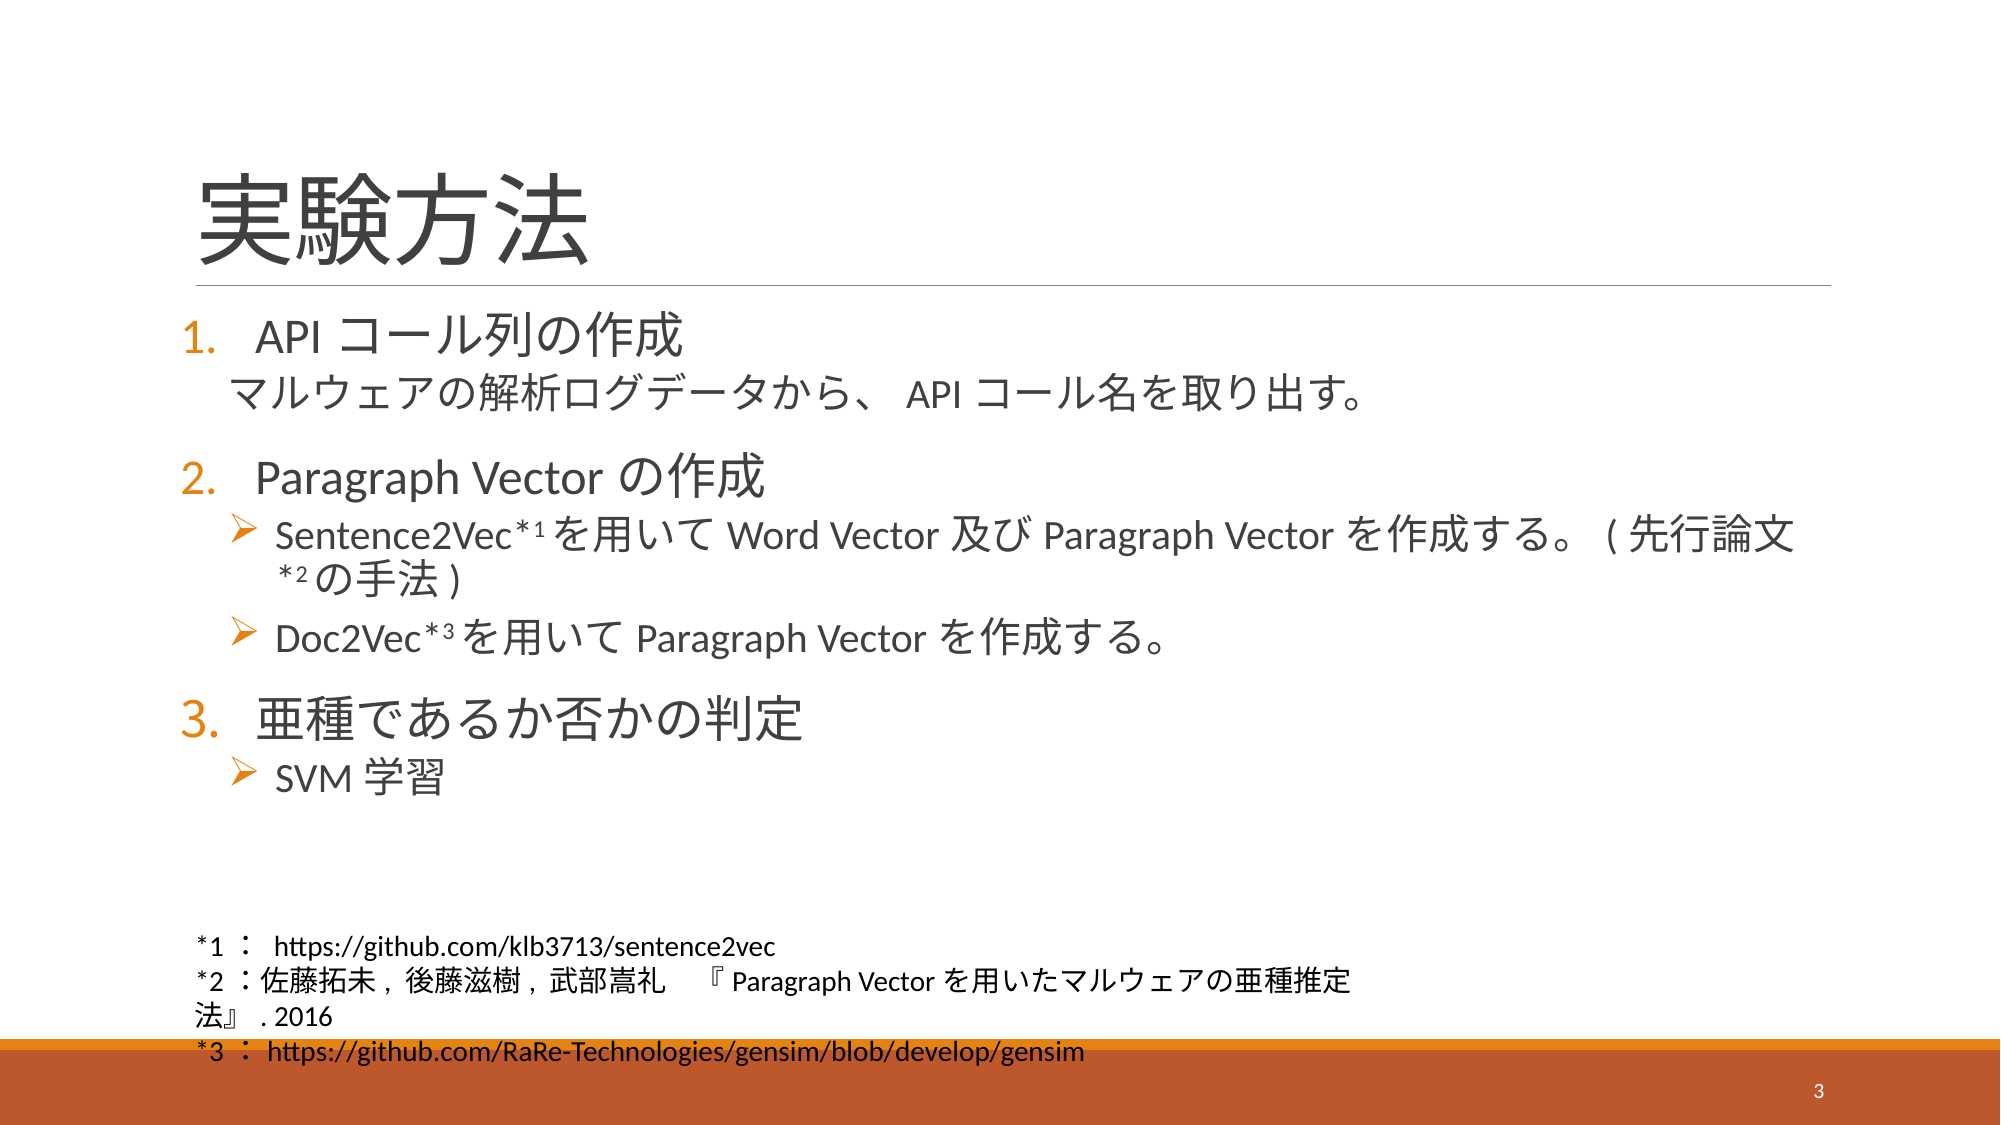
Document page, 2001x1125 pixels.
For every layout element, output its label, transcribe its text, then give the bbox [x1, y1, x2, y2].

list APIコール列の作成 マルウェアの解析ログデータから、APIコール名を取り出す。 Paragraph Vectorの作成 Sentence2Vec*1を用いてWord Vector及びParagraph Vectorを作成する。(先行論文*2の手法) Doc2Vec*3を用いてParagraph Vectorを作成する。 亜種であるか否かの判定 SVM学習 [180, 302, 1830, 963]
slide_number 3 [1624, 1059, 1840, 1120]
title 実験方法 [180, 47, 1830, 285]
text_box *1： https://github.com/klb3713/sentence2vec *2：佐藤拓未, 後藤滋樹, 武部嵩礼 『Paragraph Vectorを用いたマルウェアの亜種推定法』. 2016 *3：https://github.com/RaRe-Technologies/gensim/blob/develop/gensim [180, 919, 1440, 1075]
